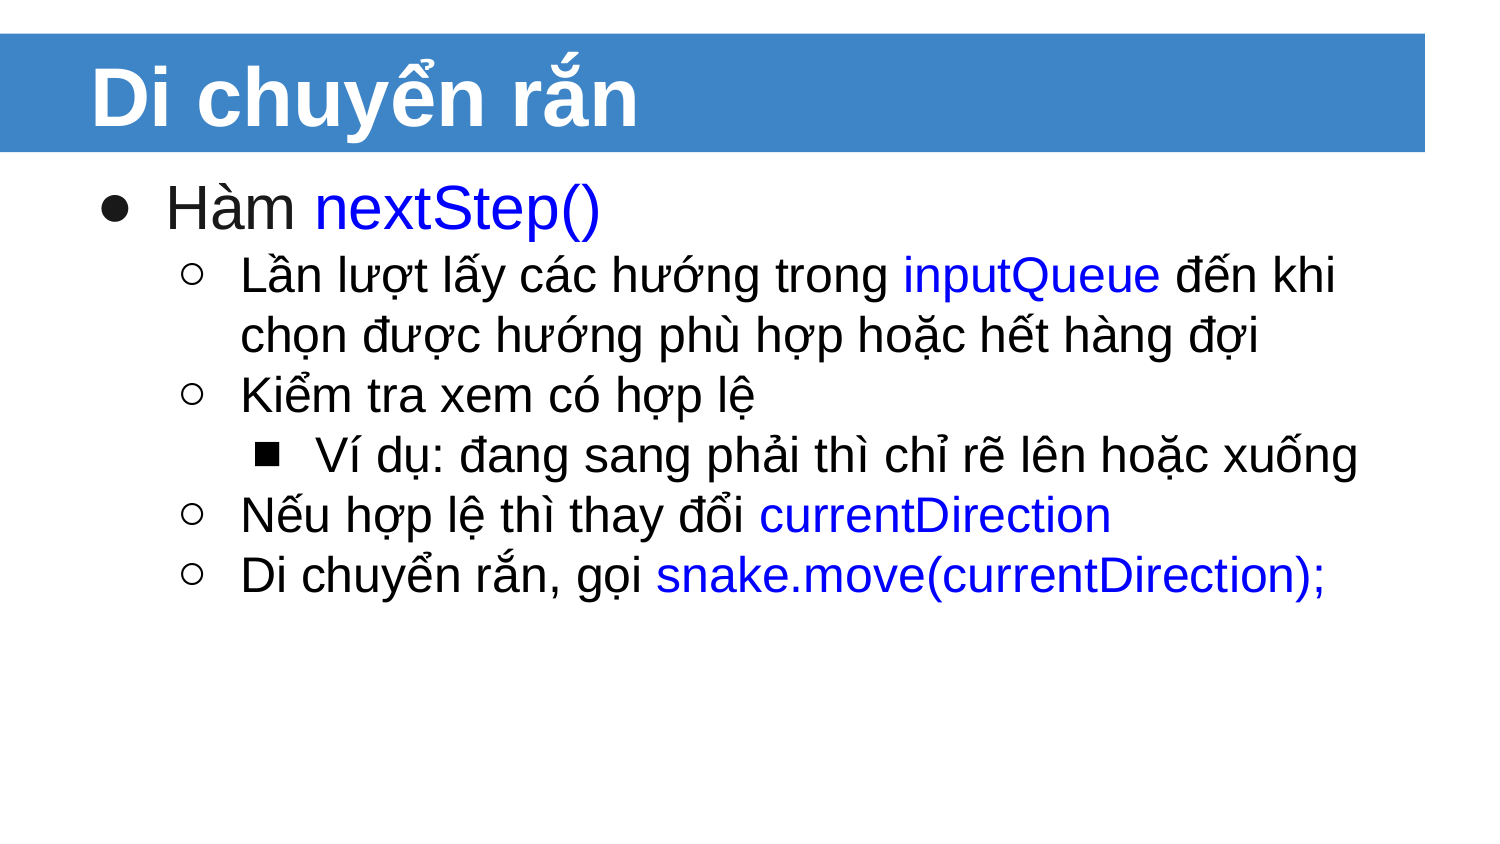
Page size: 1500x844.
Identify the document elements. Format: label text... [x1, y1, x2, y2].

title Di chuyển rắn [75, 33, 1425, 152]
list Hàm nextStep() Lần lượt lấy các hướng trong inputQueue đến khi chọn được hướng phù hợp hoặc hết hàng đợi Kiểm tra xem có hợp lệ Ví dụ: đang sang phải thì chỉ rẽ lên hoặc xuống Nếu hợp lệ thì thay đổi currentDirection Di chuyển rắn, gọi snake.move(currentDirection); [75, 152, 1425, 808]
